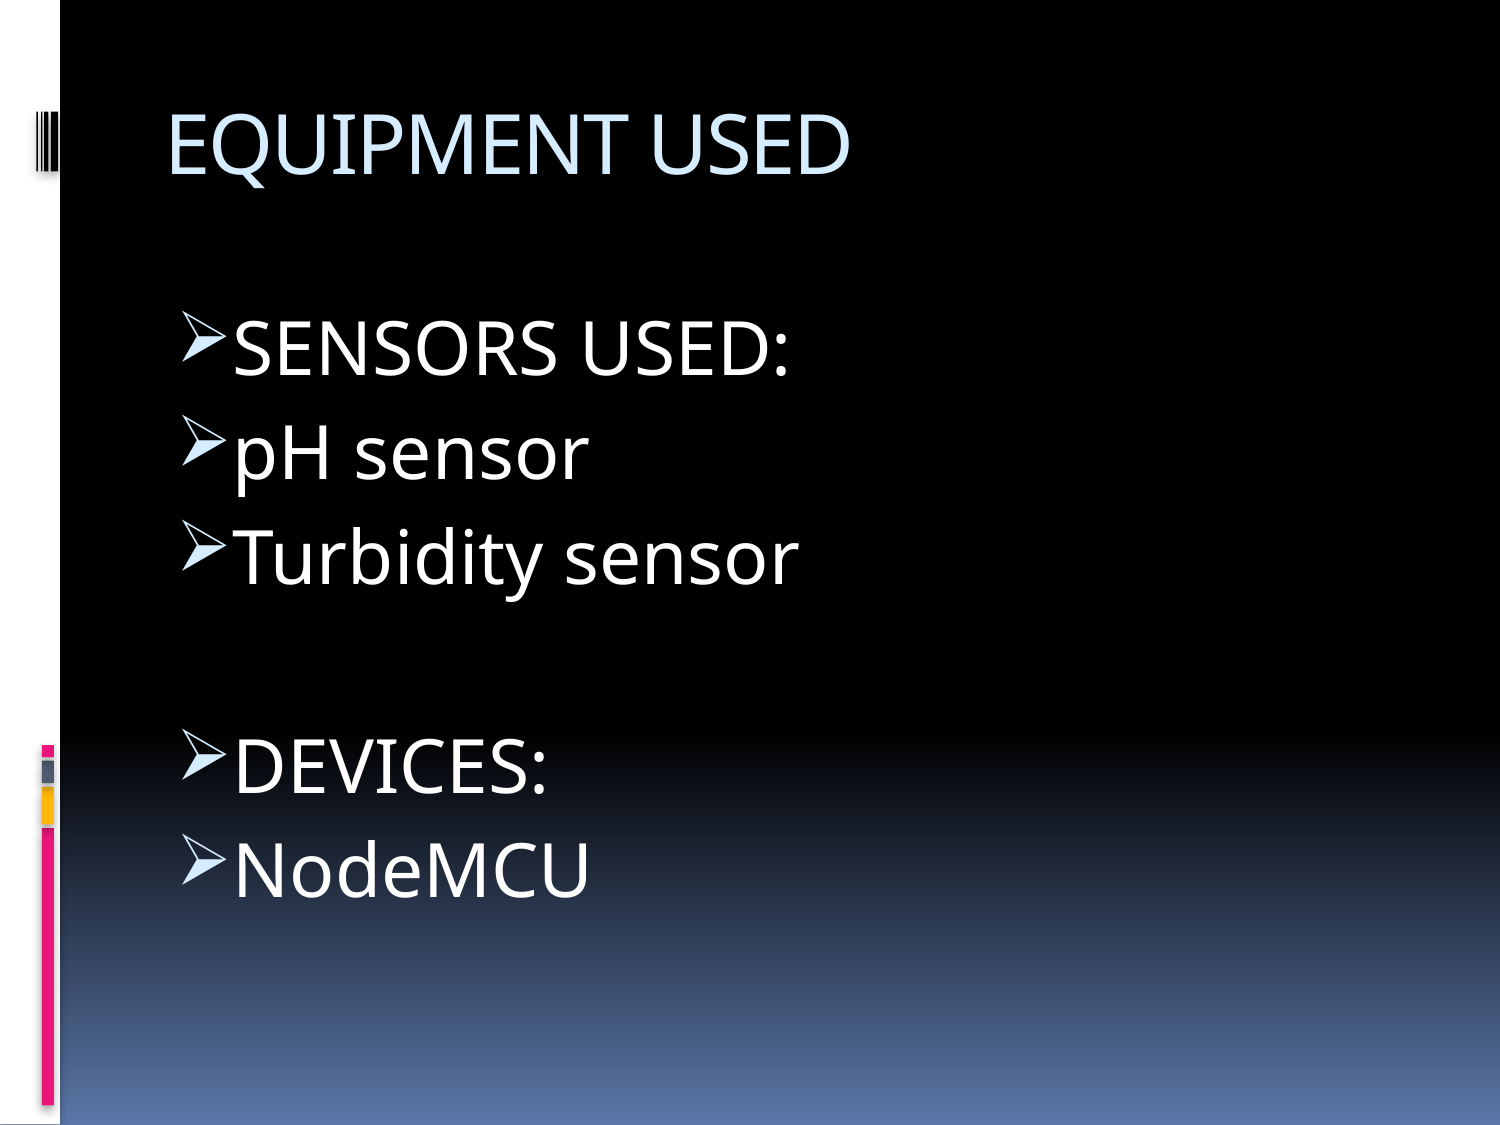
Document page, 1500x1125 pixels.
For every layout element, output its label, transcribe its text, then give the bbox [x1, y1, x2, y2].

list SENSORS USED: pH sensor Turbidity sensor DEVICES: NodeMCU [150, 292, 1425, 1043]
title EQUIPMENT USED [150, 83, 1425, 234]
